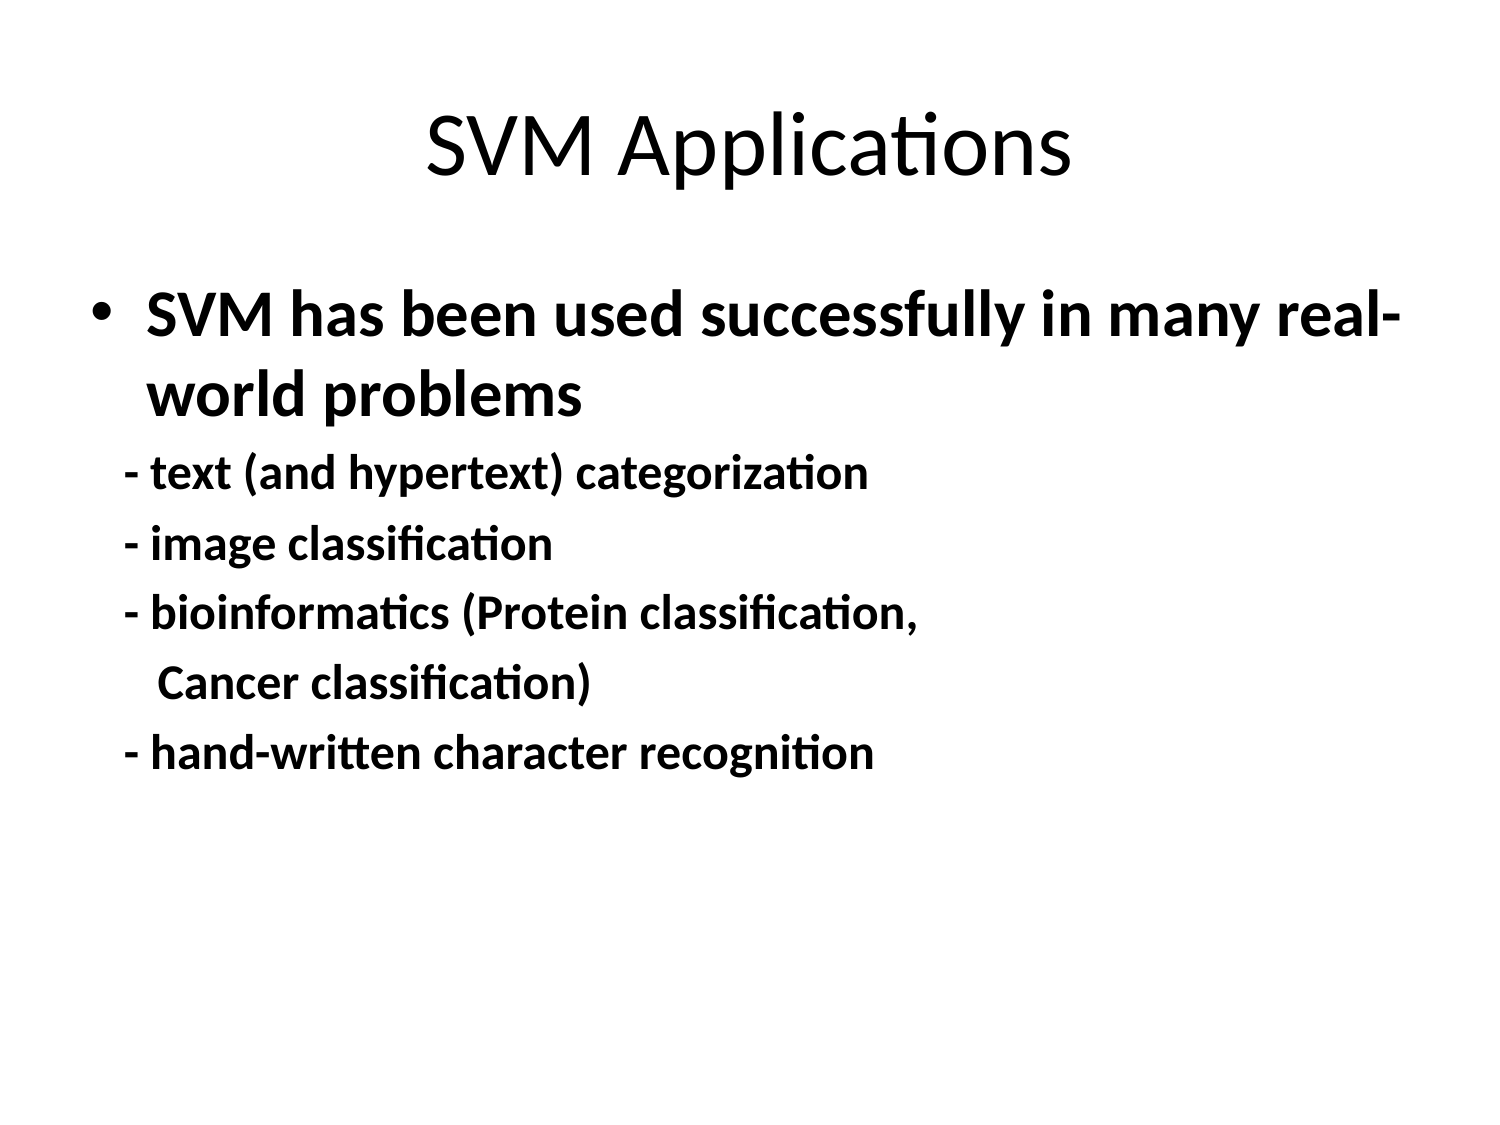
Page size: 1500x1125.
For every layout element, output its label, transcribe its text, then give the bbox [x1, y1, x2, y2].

title SVM Applications [75, 45, 1425, 233]
list SVM has been used successfully in many real-world problems - text (and hypertext) categorization - image classification - bioinformatics (Protein classification, Cancer classification) - hand-written character recognition [75, 262, 1425, 1005]
